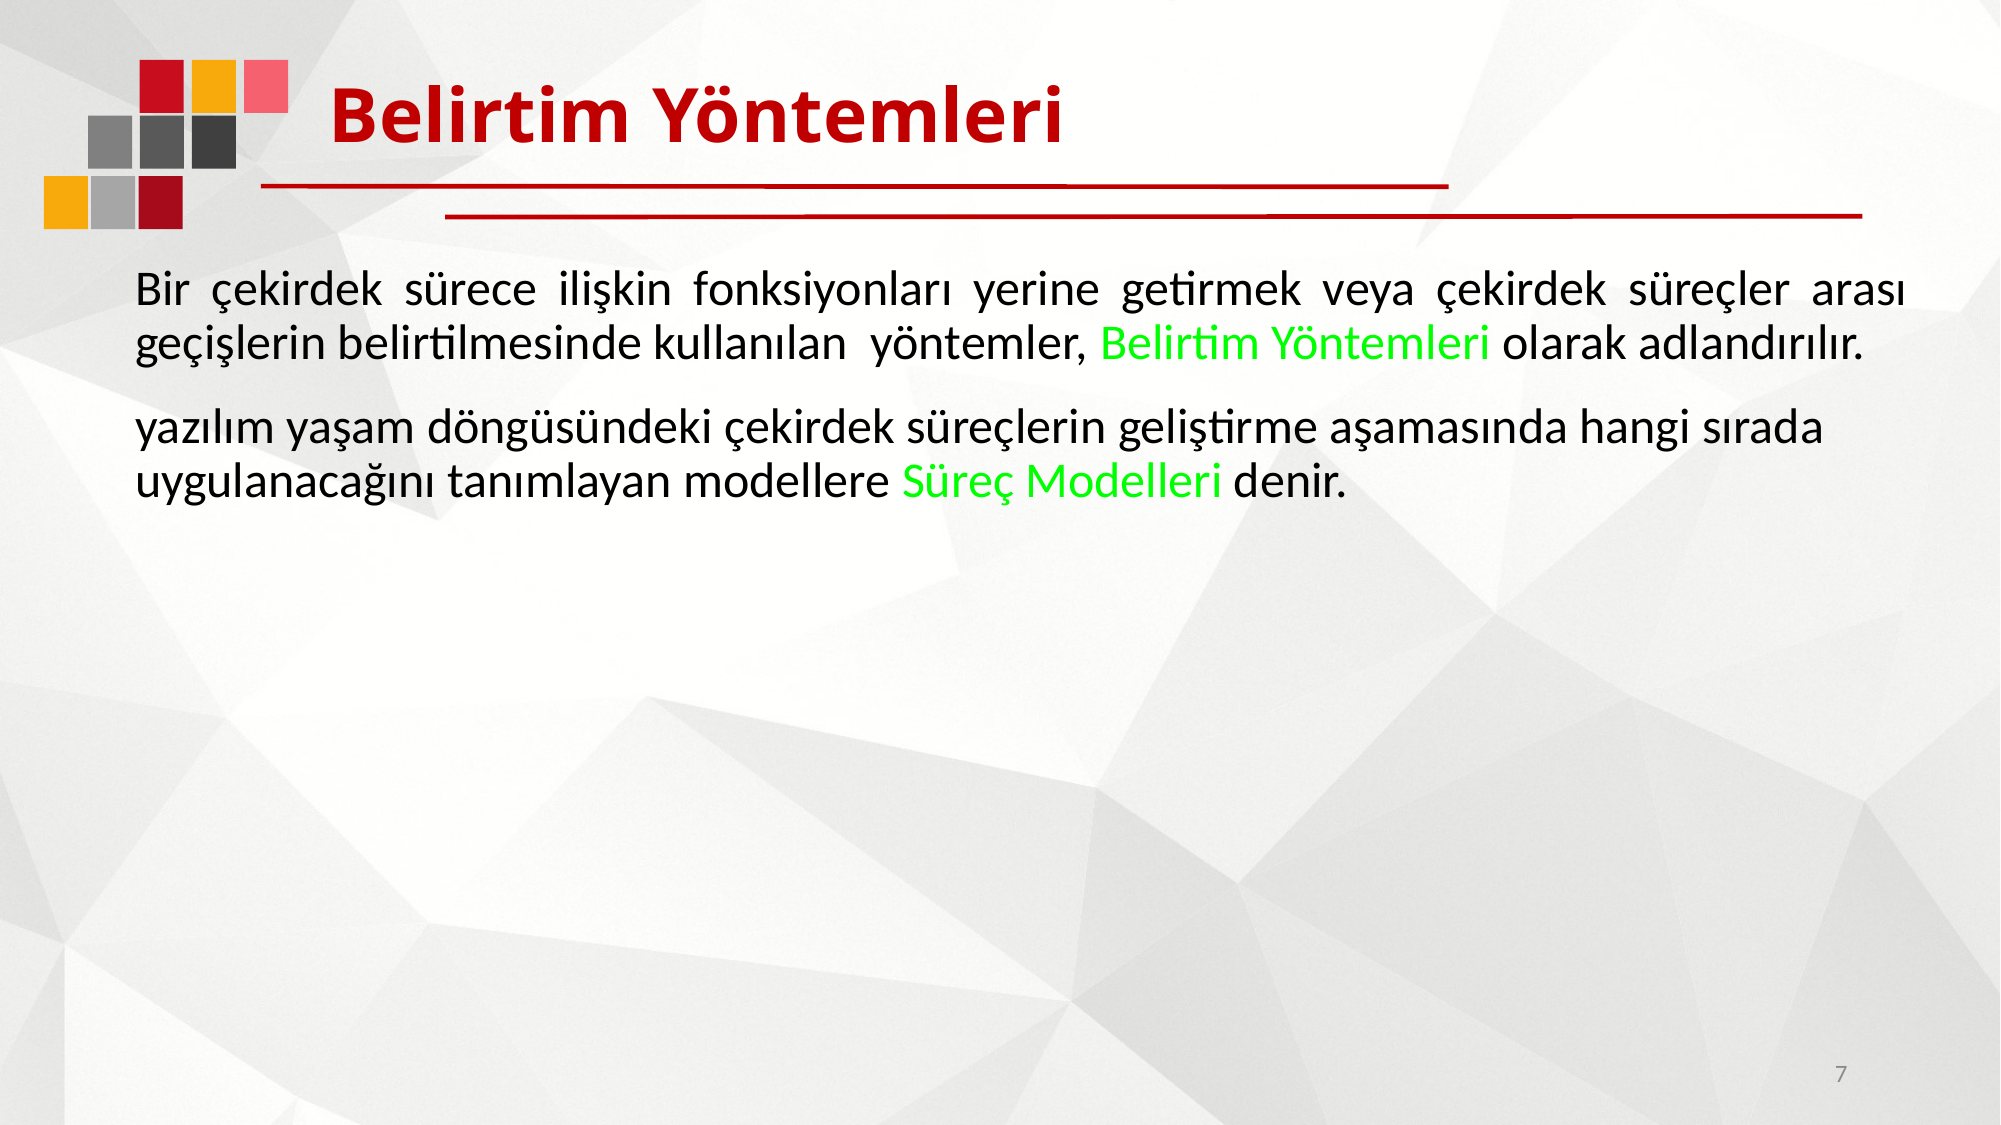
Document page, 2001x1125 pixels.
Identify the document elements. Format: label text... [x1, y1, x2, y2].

slide_number 7 [1412, 1042, 1863, 1103]
list Bir çekirdek sürece ilişkin fonksiyonları yerine getirmek veya çekirdek süreçler arası geçişlerin belirtilmesinde kullanılan yöntemler, Belirtim Yöntemleri olarak adlandırılır. yazılım yaşam döngüsündeki çekirdek süreçlerin geliştirme aşamasında hangi sırada uygulanacağını tanımlayan modellere Süreç Modelleri denir. [45, 254, 1924, 1014]
picture [0, 0, 2001, 1125]
title Belirtim Yöntemleri [313, 59, 1863, 177]
